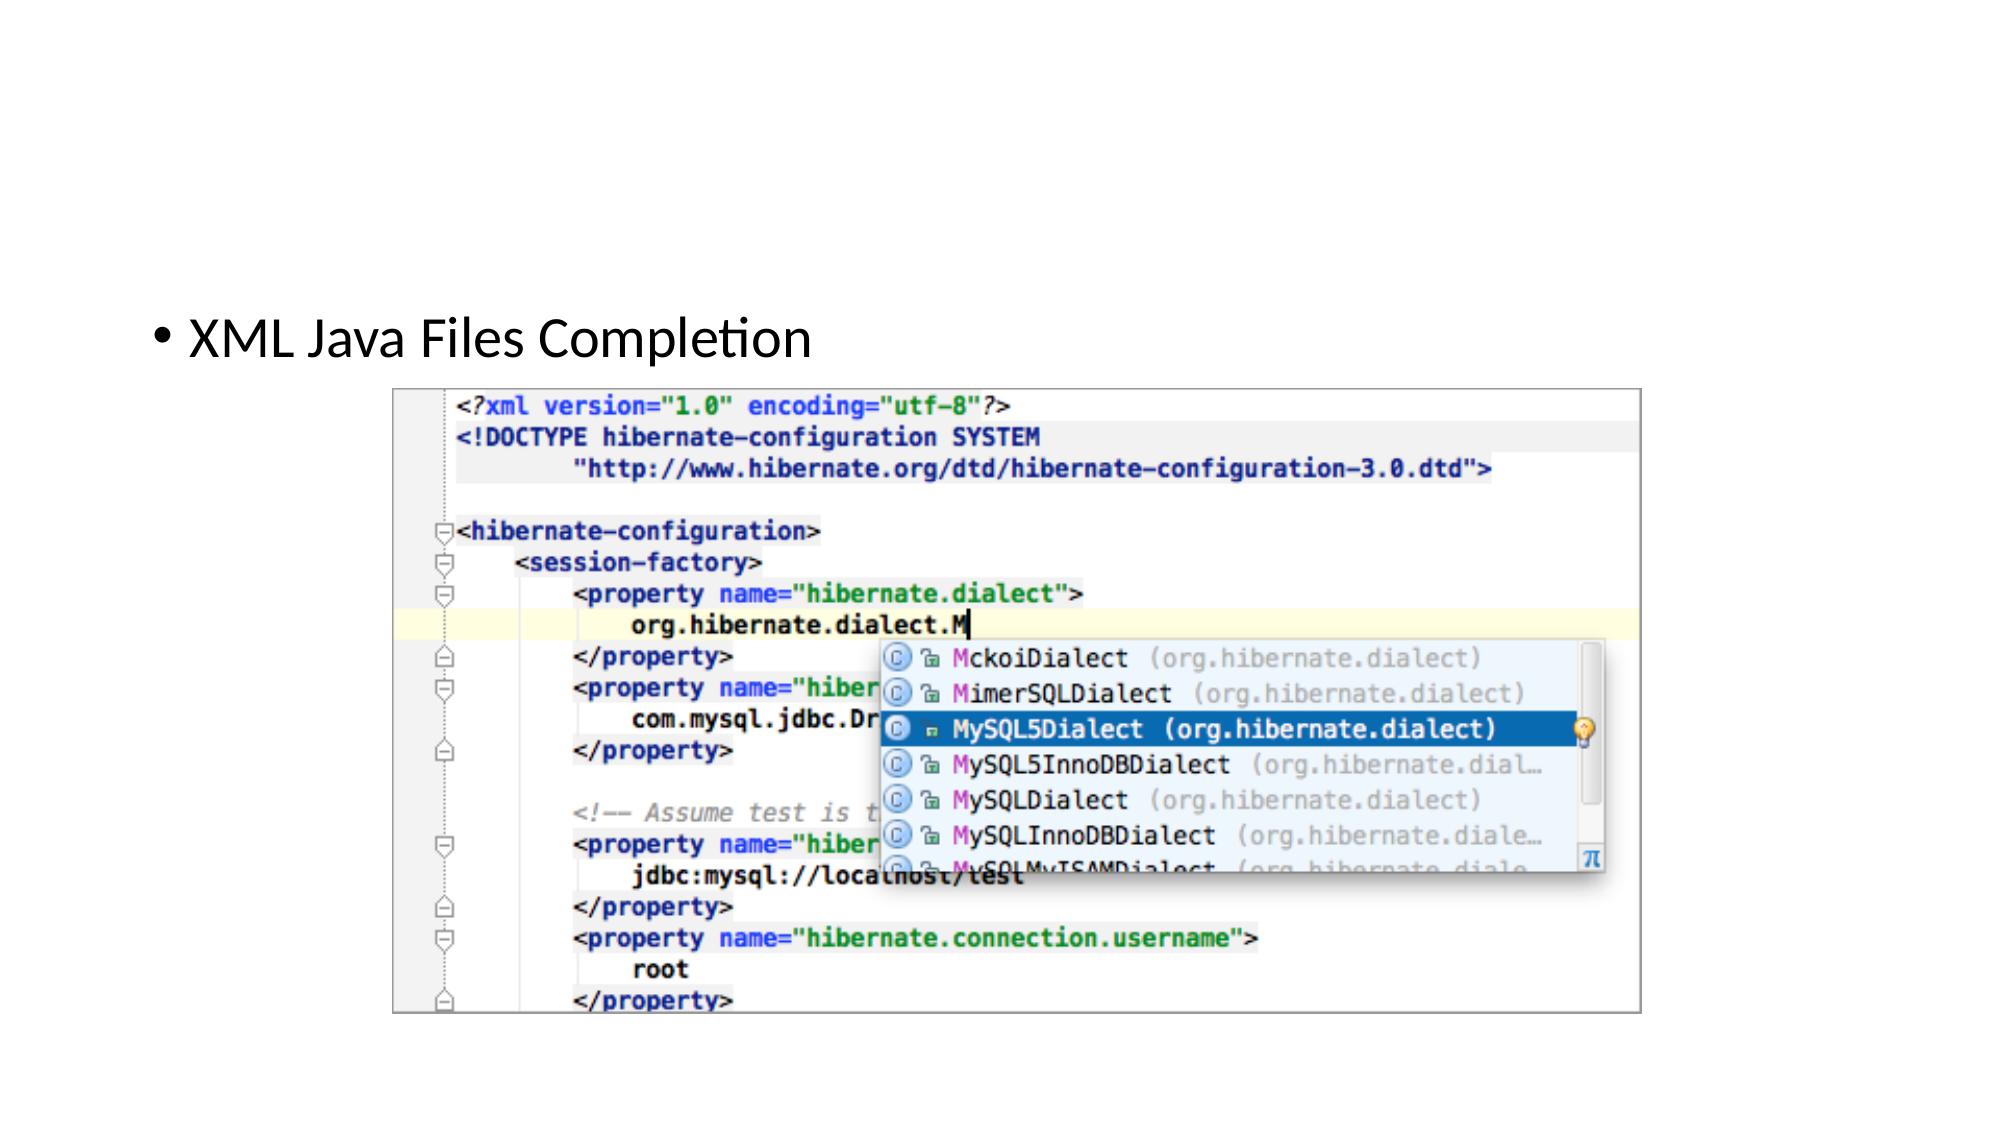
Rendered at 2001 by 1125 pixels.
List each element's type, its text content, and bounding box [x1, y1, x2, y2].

list XML Java Files Completion [137, 299, 1863, 1014]
picture [391, 388, 1642, 1014]
